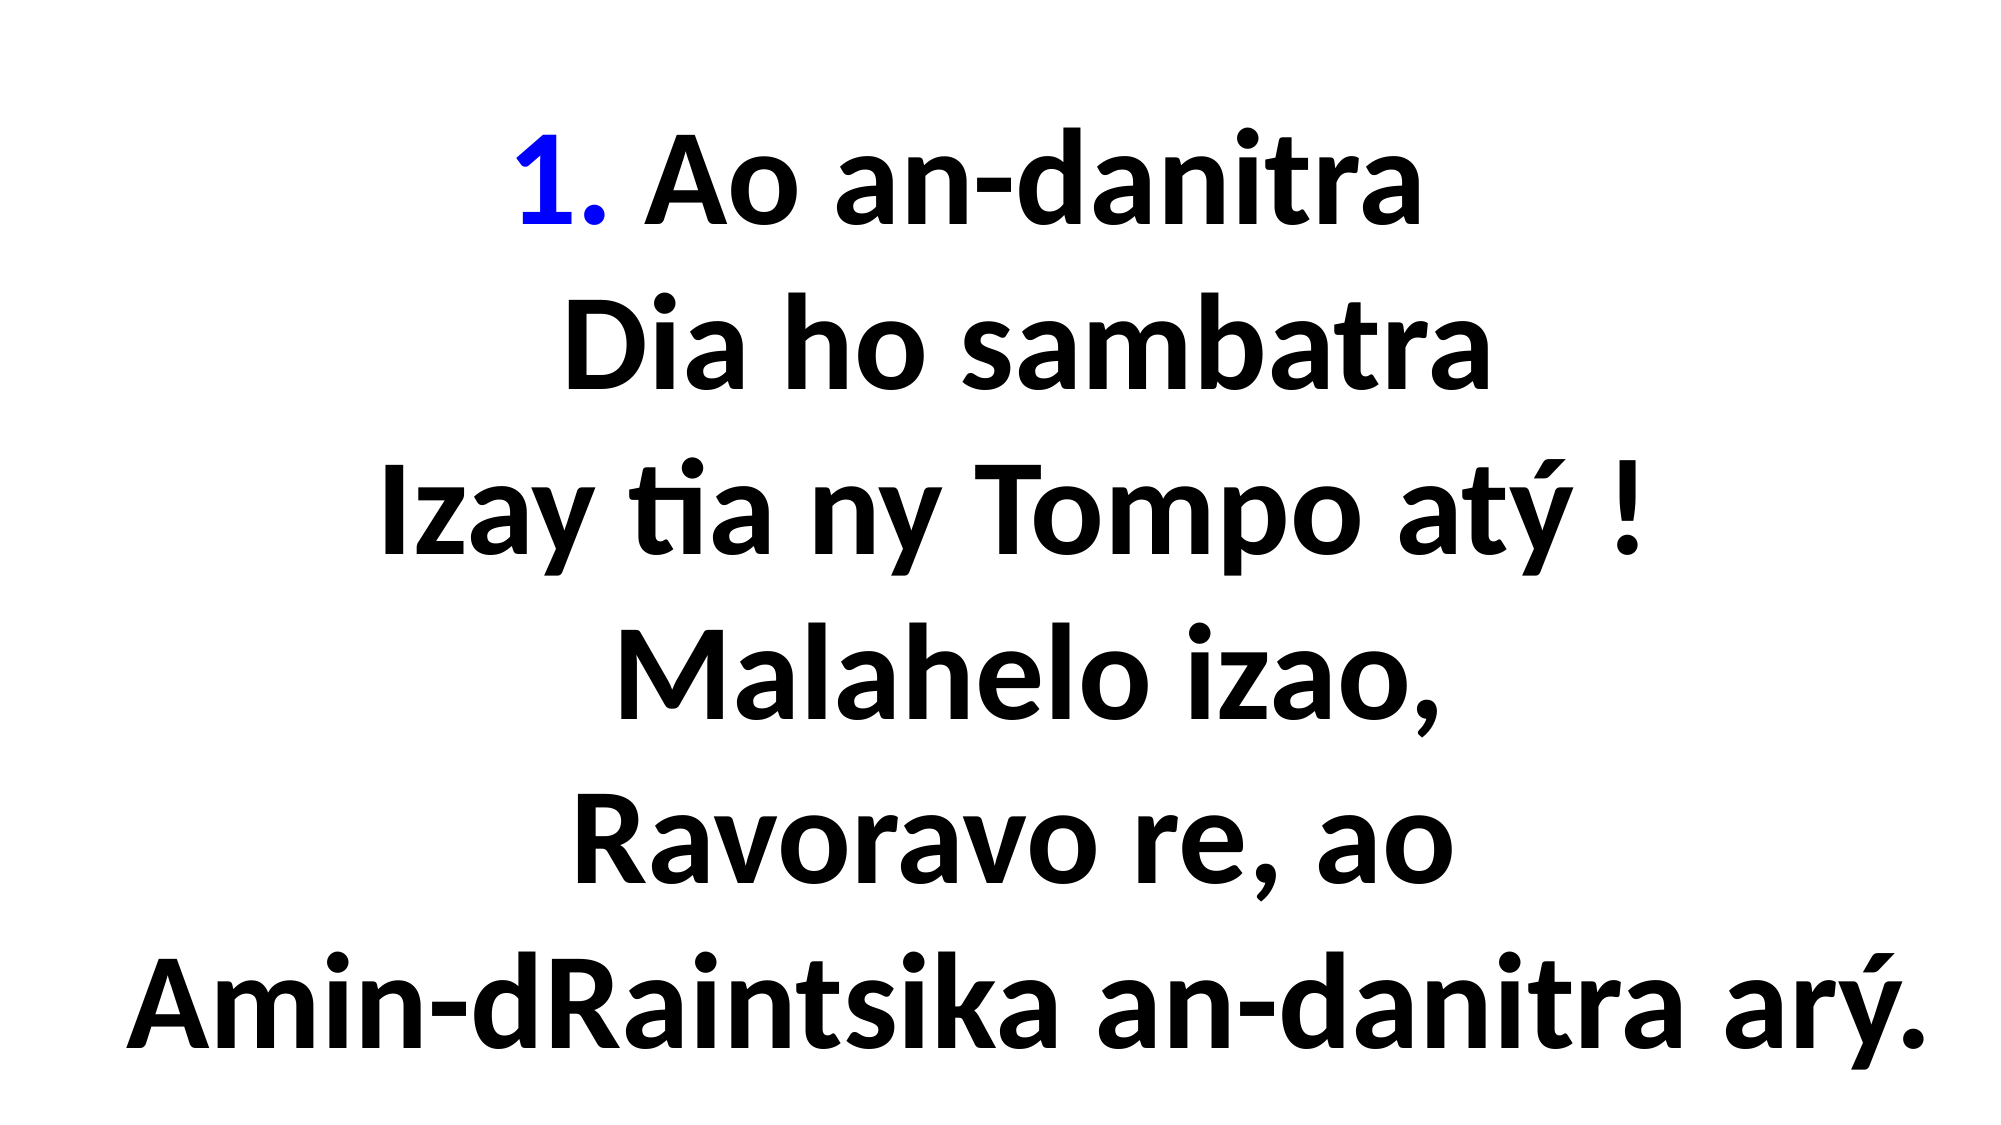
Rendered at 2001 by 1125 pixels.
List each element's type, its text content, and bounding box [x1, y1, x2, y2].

text_box 1. Ao an-danitra Dia ho sambatra Izay tia ny Tompo atý ! Malahelo izao, Ravoravo re, ao Amin-dRaintsika an-danitra arý. [0, 79, 1968, 1084]
